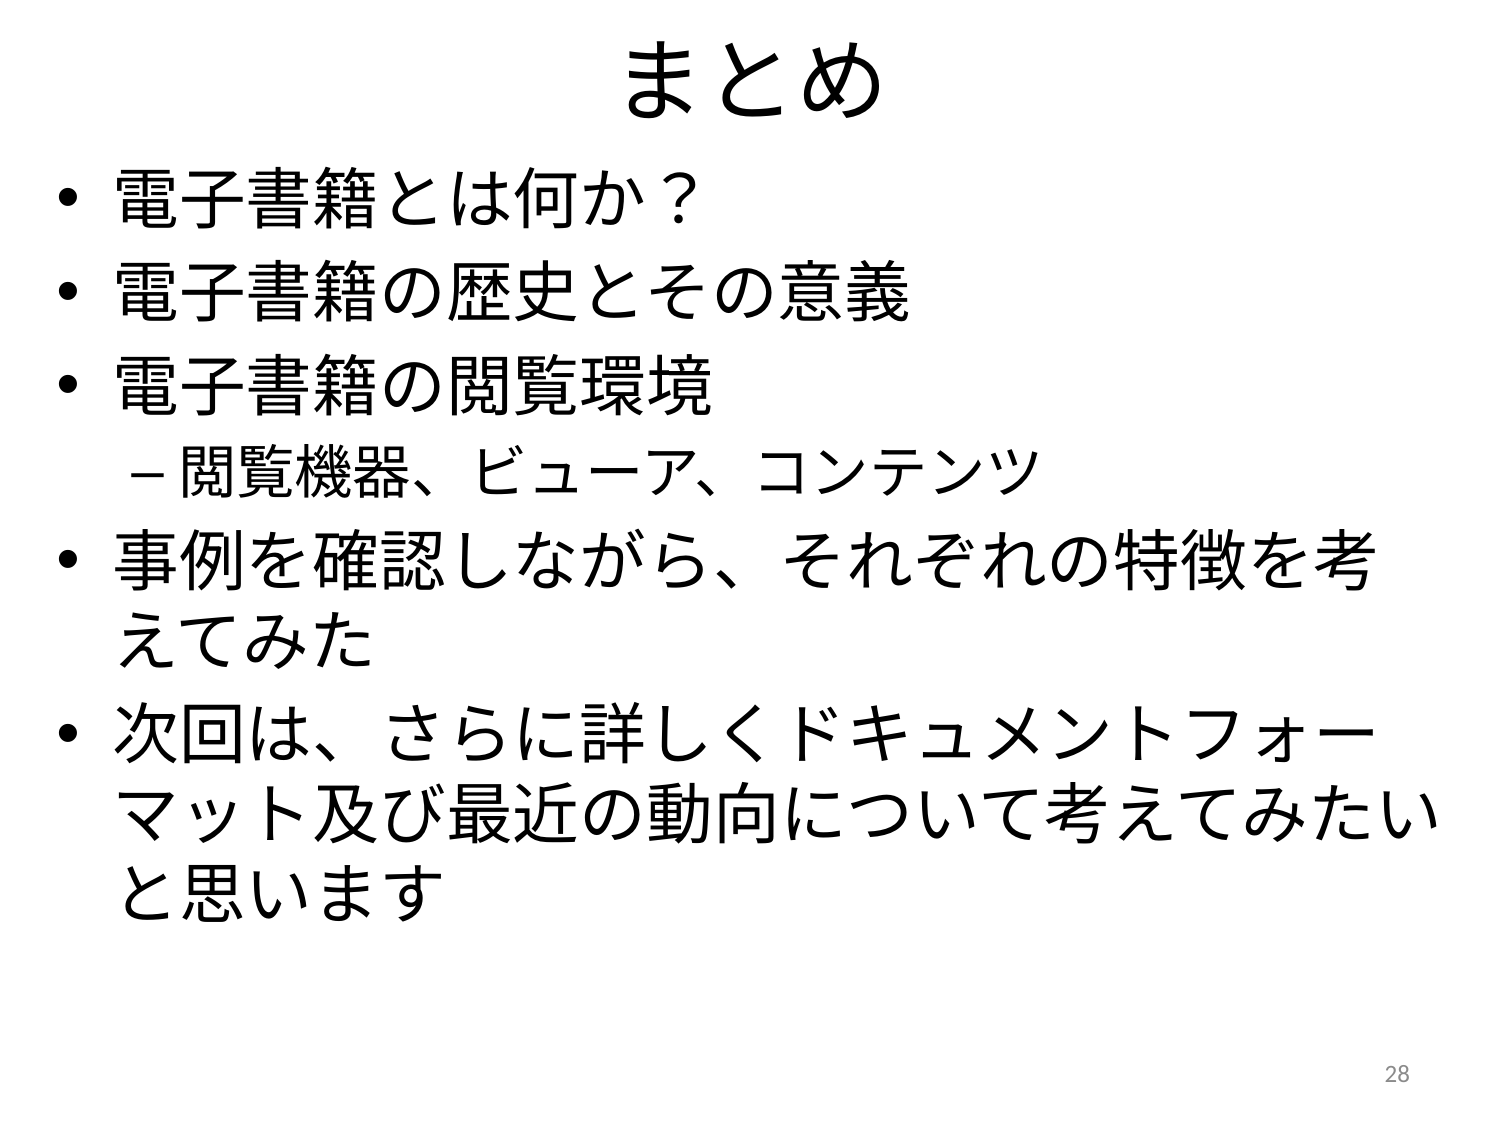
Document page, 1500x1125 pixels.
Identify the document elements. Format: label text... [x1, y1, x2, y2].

list 電子書籍とは何か？ 電子書籍の歴史とその意義 電子書籍の閲覧環境 閲覧機器、ビューア、コンテンツ 事例を確認しながら、それぞれの特徴を考えてみた 次回は、さらに詳しくドキュメントフォーマット及び最近の動向について考えてみたいと思います [41, 149, 1459, 1125]
title まとめ [53, 0, 1447, 149]
slide_number 28 [1074, 1042, 1425, 1103]
